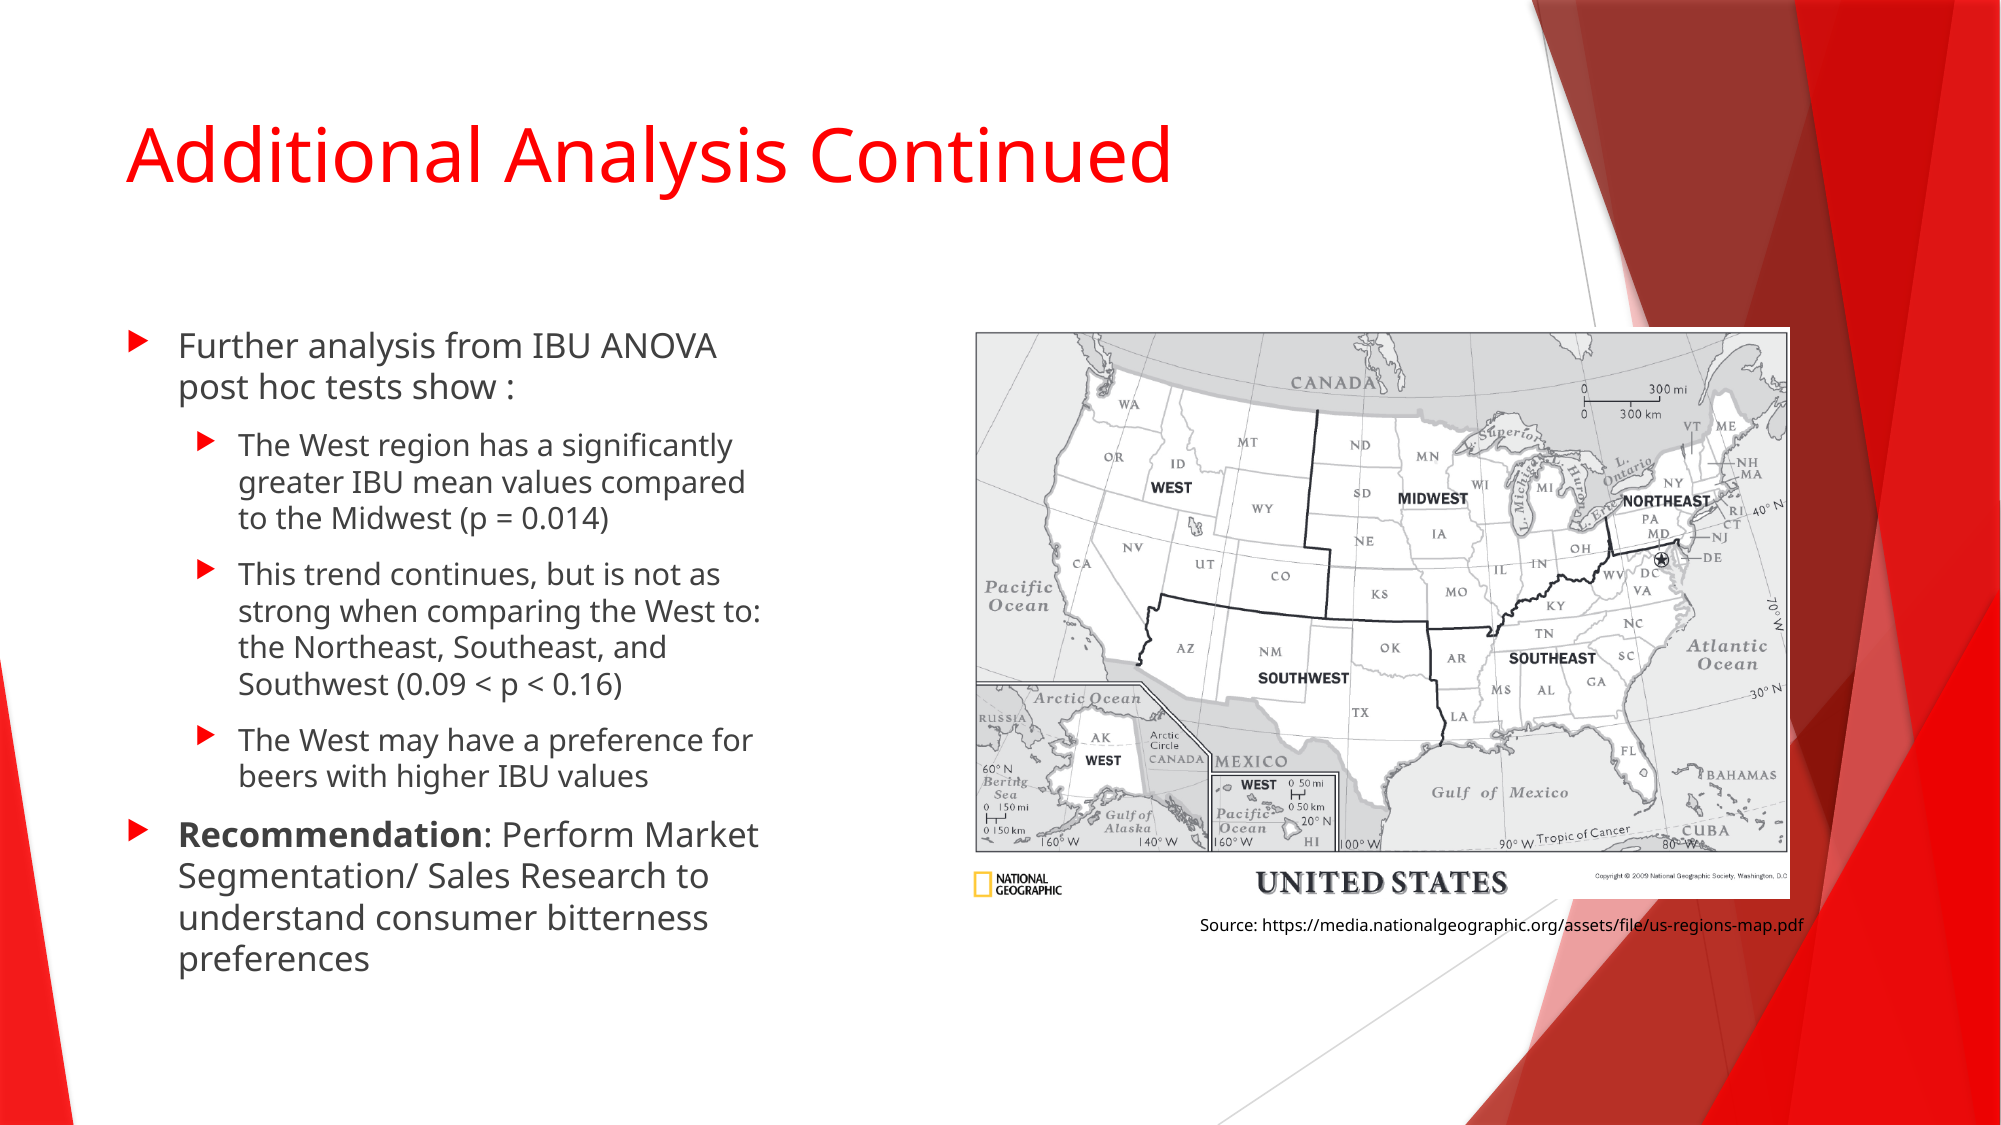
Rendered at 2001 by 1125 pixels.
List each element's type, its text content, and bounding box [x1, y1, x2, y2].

title Additional Analysis Continued [111, 99, 1522, 317]
text_box Source: https://media.nationalgeographic.org/assets/file/us-regions-map.pdf [1185, 907, 1906, 943]
picture [973, 327, 1790, 900]
list Further analysis from IBU ANOVA post hoc tests show : The West region has a significantly greater IBU mean values compared to the Midwest (p = 0.014) This trend continues, but is not as strong when comparing the West to: the Northeast, Southeast, and Southwest (0.09 < p < 0.16) The West may have a preference for beers with higher IBU values Recommendation: Perform Market Segmentation/ Sales Research to understand consumer bitterness preferences [111, 316, 798, 991]
